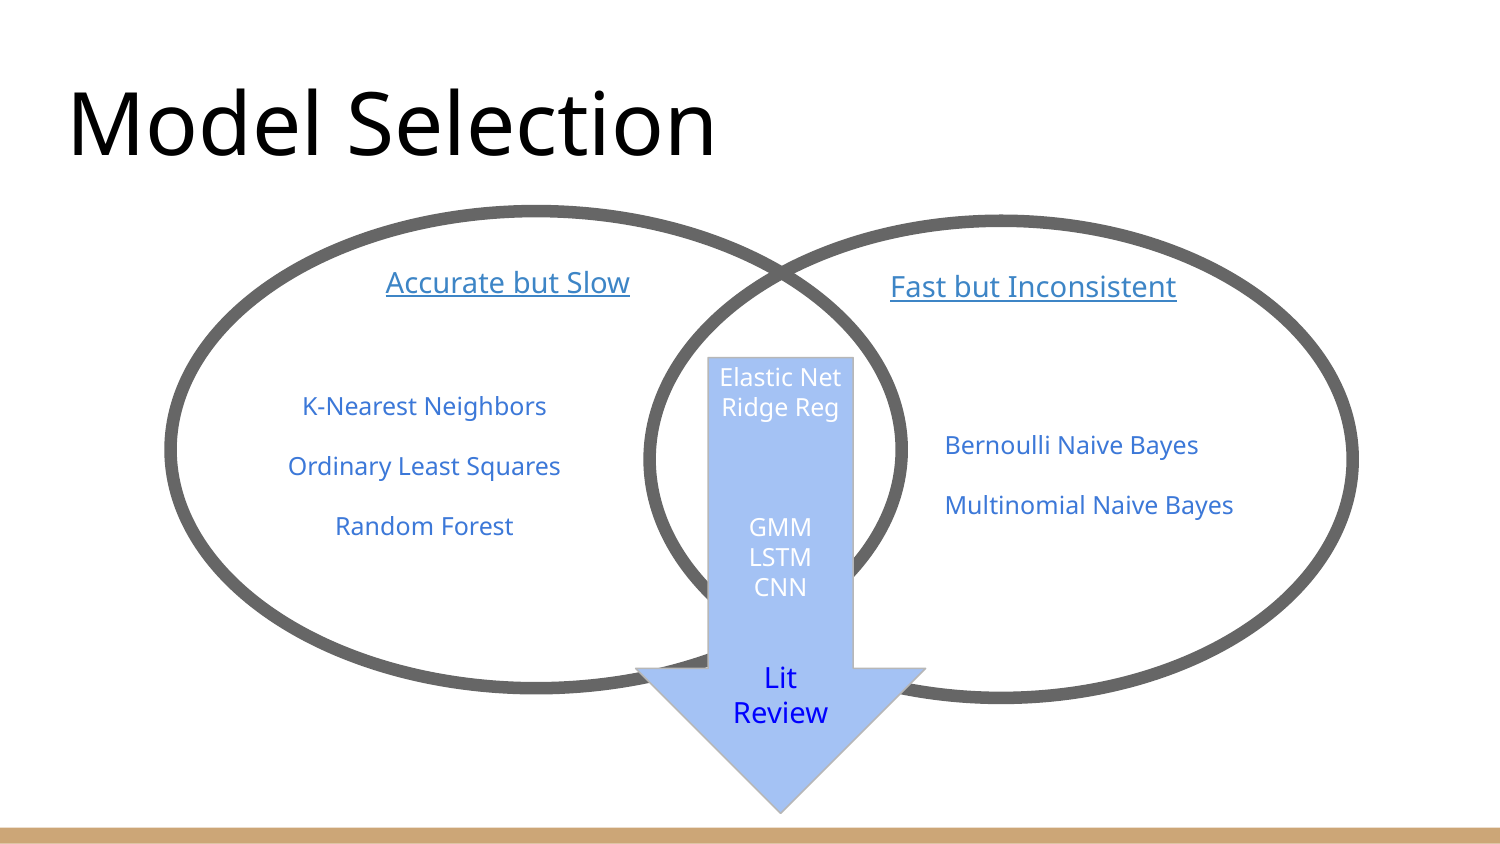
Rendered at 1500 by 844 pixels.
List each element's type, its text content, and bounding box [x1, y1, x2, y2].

text_box Elastic Net Ridge Reg GMM LSTM CNN [684, 346, 877, 617]
title Model Selection [51, 51, 1449, 189]
text_box Bernoulli Naive Bayes Multinomial Naive Bayes [929, 384, 1275, 535]
text_box [170, 211, 781, 689]
text_box Lit Review [709, 644, 852, 745]
text_box [712, 745, 850, 814]
text_box Fast but Inconsistent [852, 253, 1214, 319]
text_box [649, 356, 684, 563]
text_box Accurate but Slow [351, 248, 664, 314]
text_box [635, 617, 926, 743]
text_box K-Nearest Neighbors Ordinary Least Squares Random Forest [261, 375, 588, 556]
text_box [691, 220, 1353, 698]
